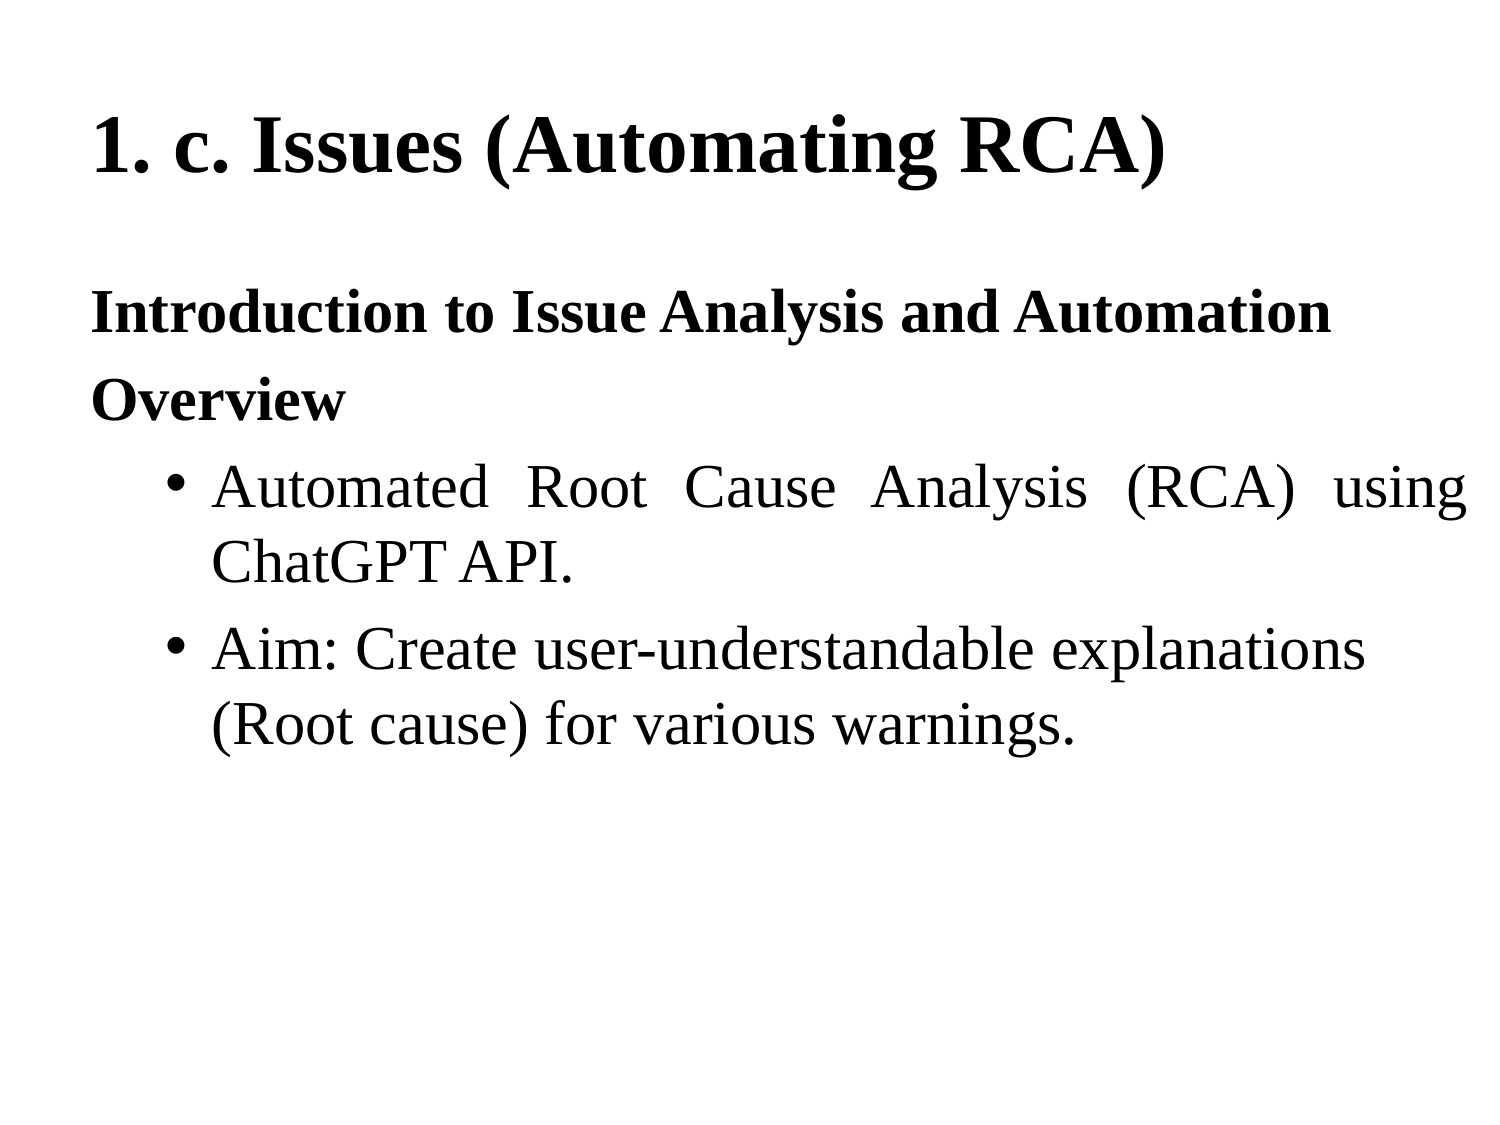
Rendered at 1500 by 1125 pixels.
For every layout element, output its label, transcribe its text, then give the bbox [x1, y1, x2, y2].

title 1. c. Issues (Automating RCA) [75, 45, 1425, 233]
list Introduction to Issue Analysis and Automation Overview Automated Root Cause Analysis (RCA) using ChatGPT API. Aim: Create user-understandable explanations (Root cause) for various warnings. [75, 262, 1485, 1005]
